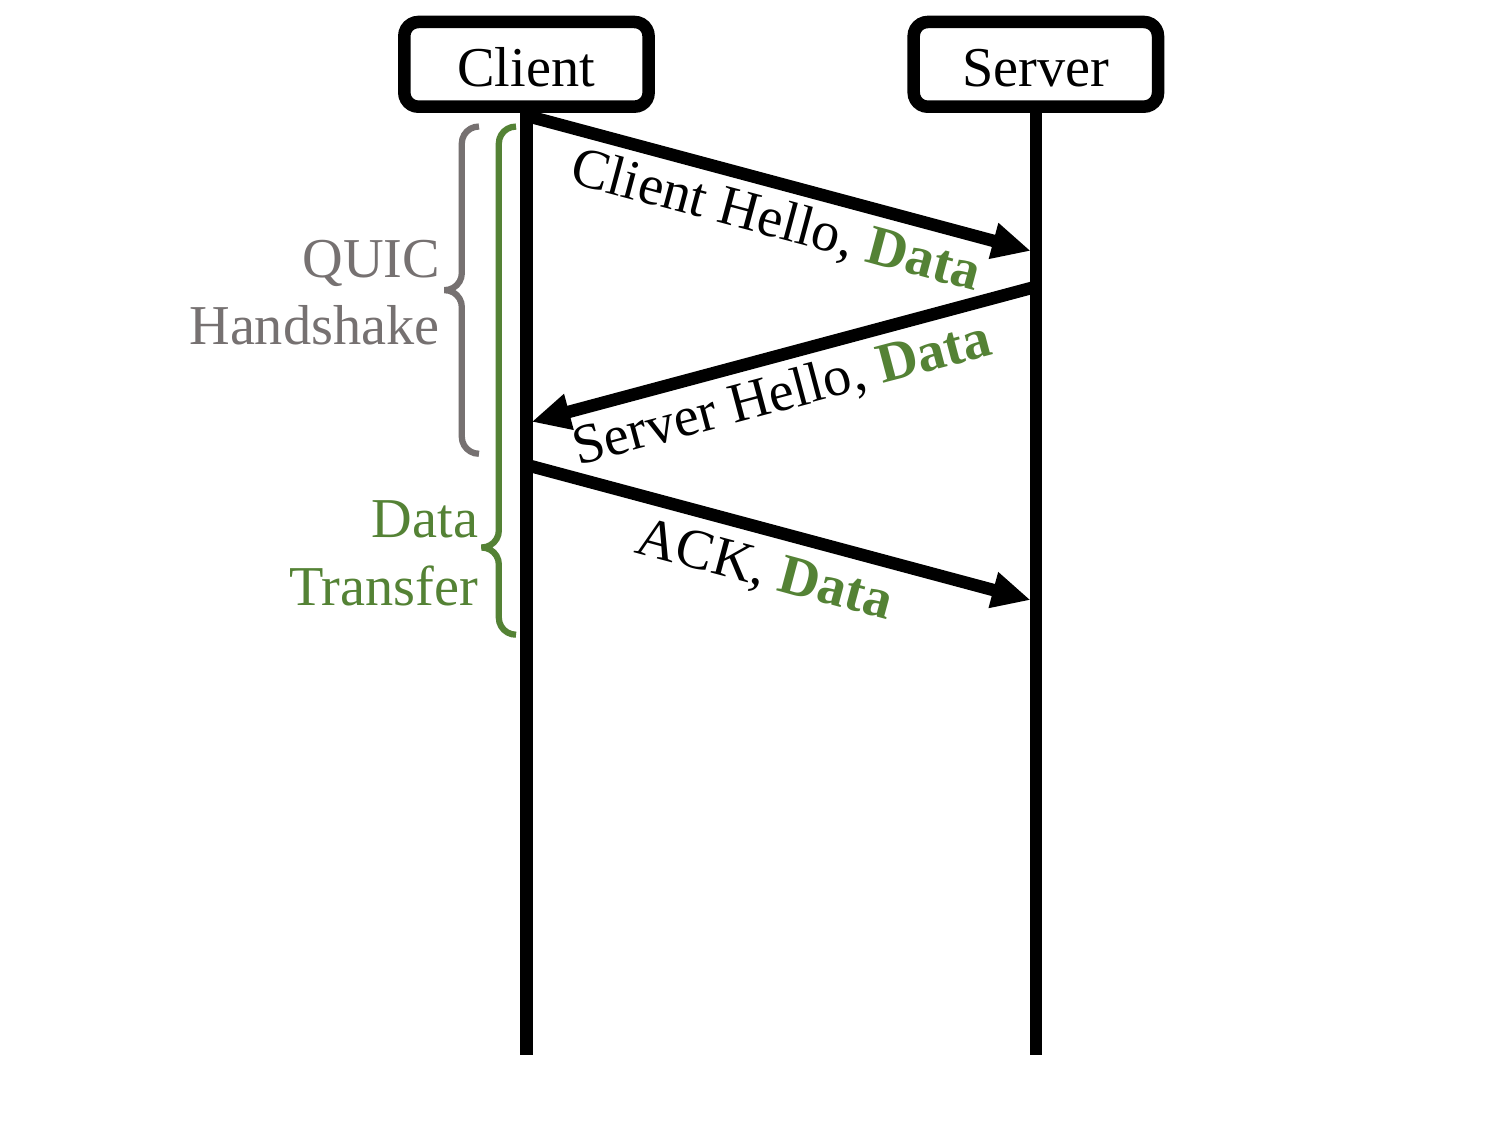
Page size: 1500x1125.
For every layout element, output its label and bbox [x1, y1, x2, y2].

text_box [173, 21, 1159, 1055]
